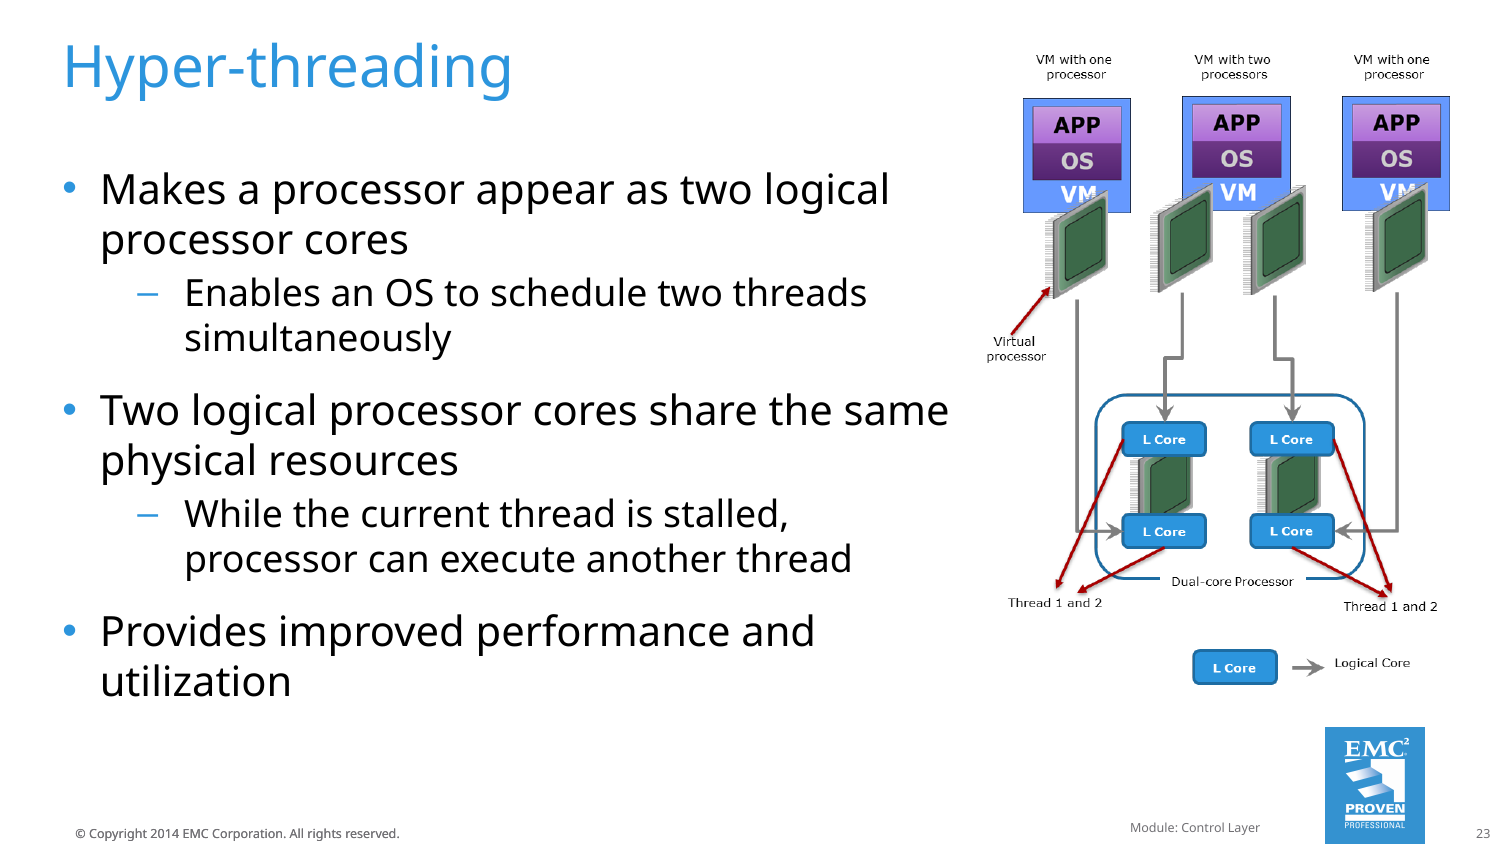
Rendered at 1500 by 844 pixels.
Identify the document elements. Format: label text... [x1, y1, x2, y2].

picture [974, 46, 1451, 686]
footer Module: Control Layer [425, 812, 1275, 835]
title Hyper-threading [62, 37, 1450, 113]
picture [1325, 727, 1425, 844]
list Makes a processor appear as two logical processor cores Enables an OS to schedule two threads simultaneously Two logical processor cores share the same physical resources While the current thread is stalled, processor can execute another thread Provides improved performance and utilization [62, 162, 950, 725]
